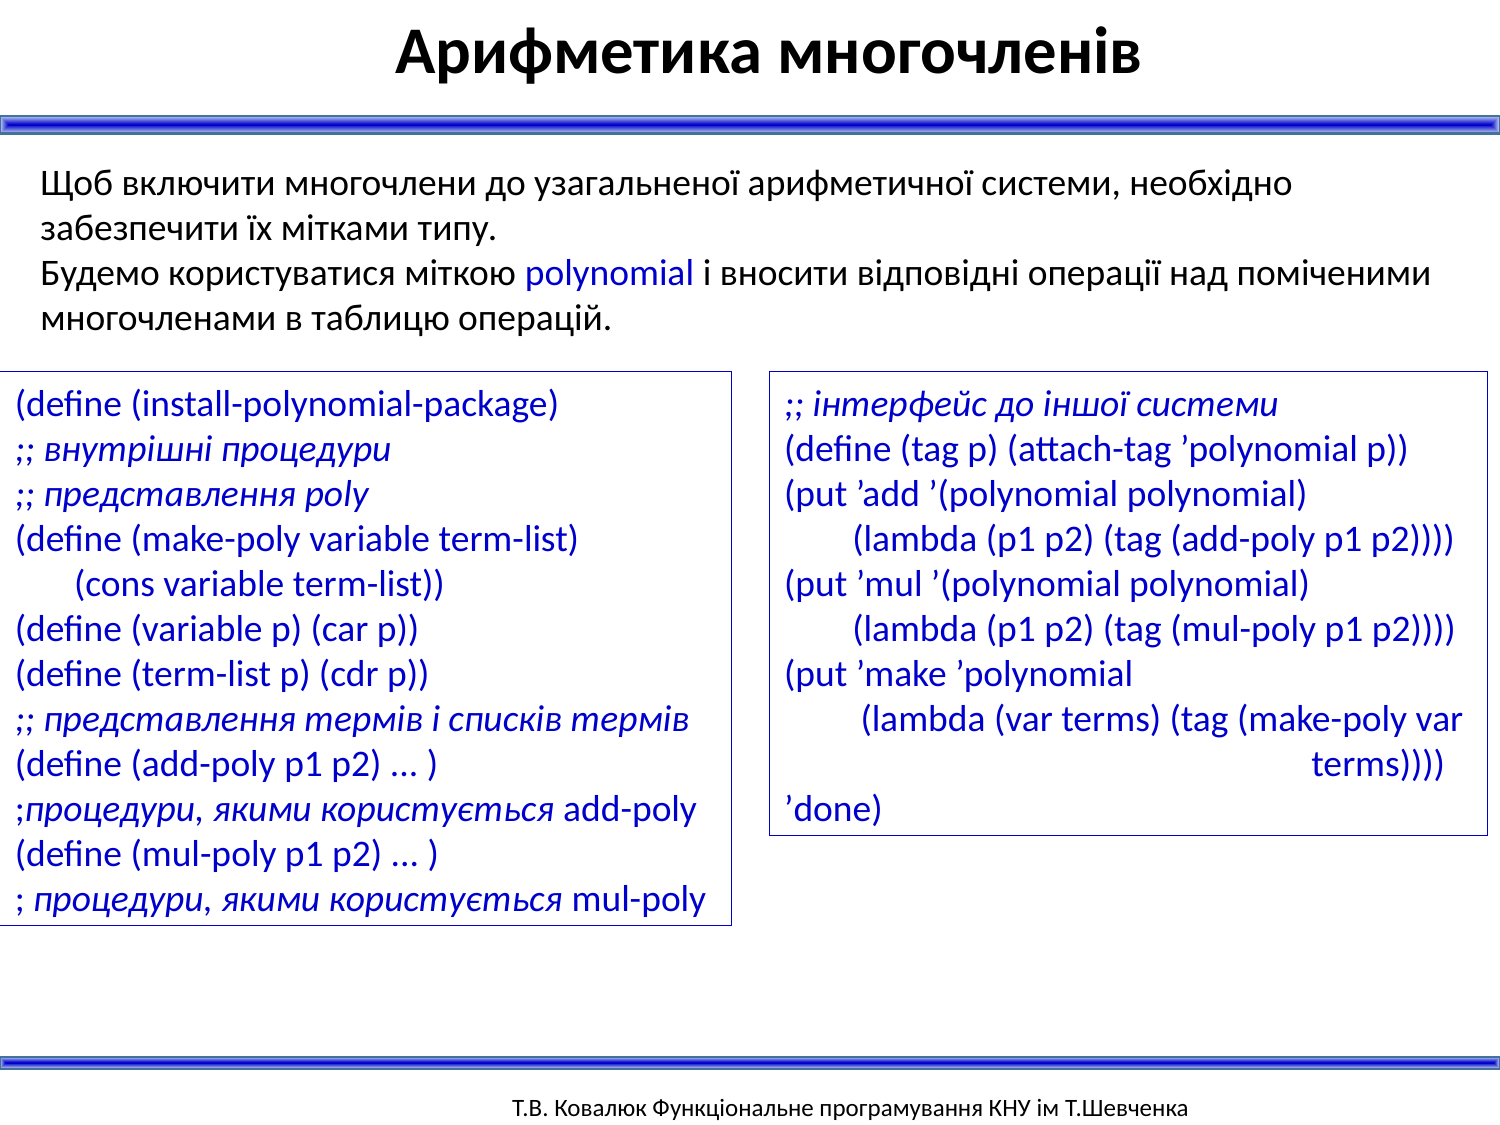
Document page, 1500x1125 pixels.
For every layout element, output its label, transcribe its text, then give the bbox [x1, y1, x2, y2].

text_box ;; інтерфейс до іншої системи (define (tag p) (attach-tag ’polynomial p)) (put ’add ’(polynomial polynomial) (lambda (p1 p2) (tag (add-poly p1 p2)))) (put ’mul ’(polynomial polynomial) (lambda (p1 p2) (tag (mul-poly p1 p2)))) (put ’make ’polynomial (lambda (var terms) (tag (make-poly var terms)))) ’done) [769, 371, 1488, 836]
text_box Арифметика многочленів [380, 0, 1159, 95]
text_box (define (install-polynomial-package) ;; внутрішні процедури ;; представлення poly (define (make-poly variable term-list) (cons variable term-list)) (define (variable p) (car p)) (define (term-list p) (cdr p)) ;; представлення термів і списків термів (define (add-poly p1 p2) ... ) ;процедури, якими користується add-poly (define (mul-poly p1 p2) ... ) ; процедури, якими користується mul-poly [0, 371, 732, 926]
text_box Щоб включити многочлени до узагальненої арифметичної системи, необхідно забезпечити їх мітками типу. Будемо користуватися міткою polynomial і вносити відповідні операції над поміченими многочленами в таблицю операцій. [25, 150, 1488, 346]
